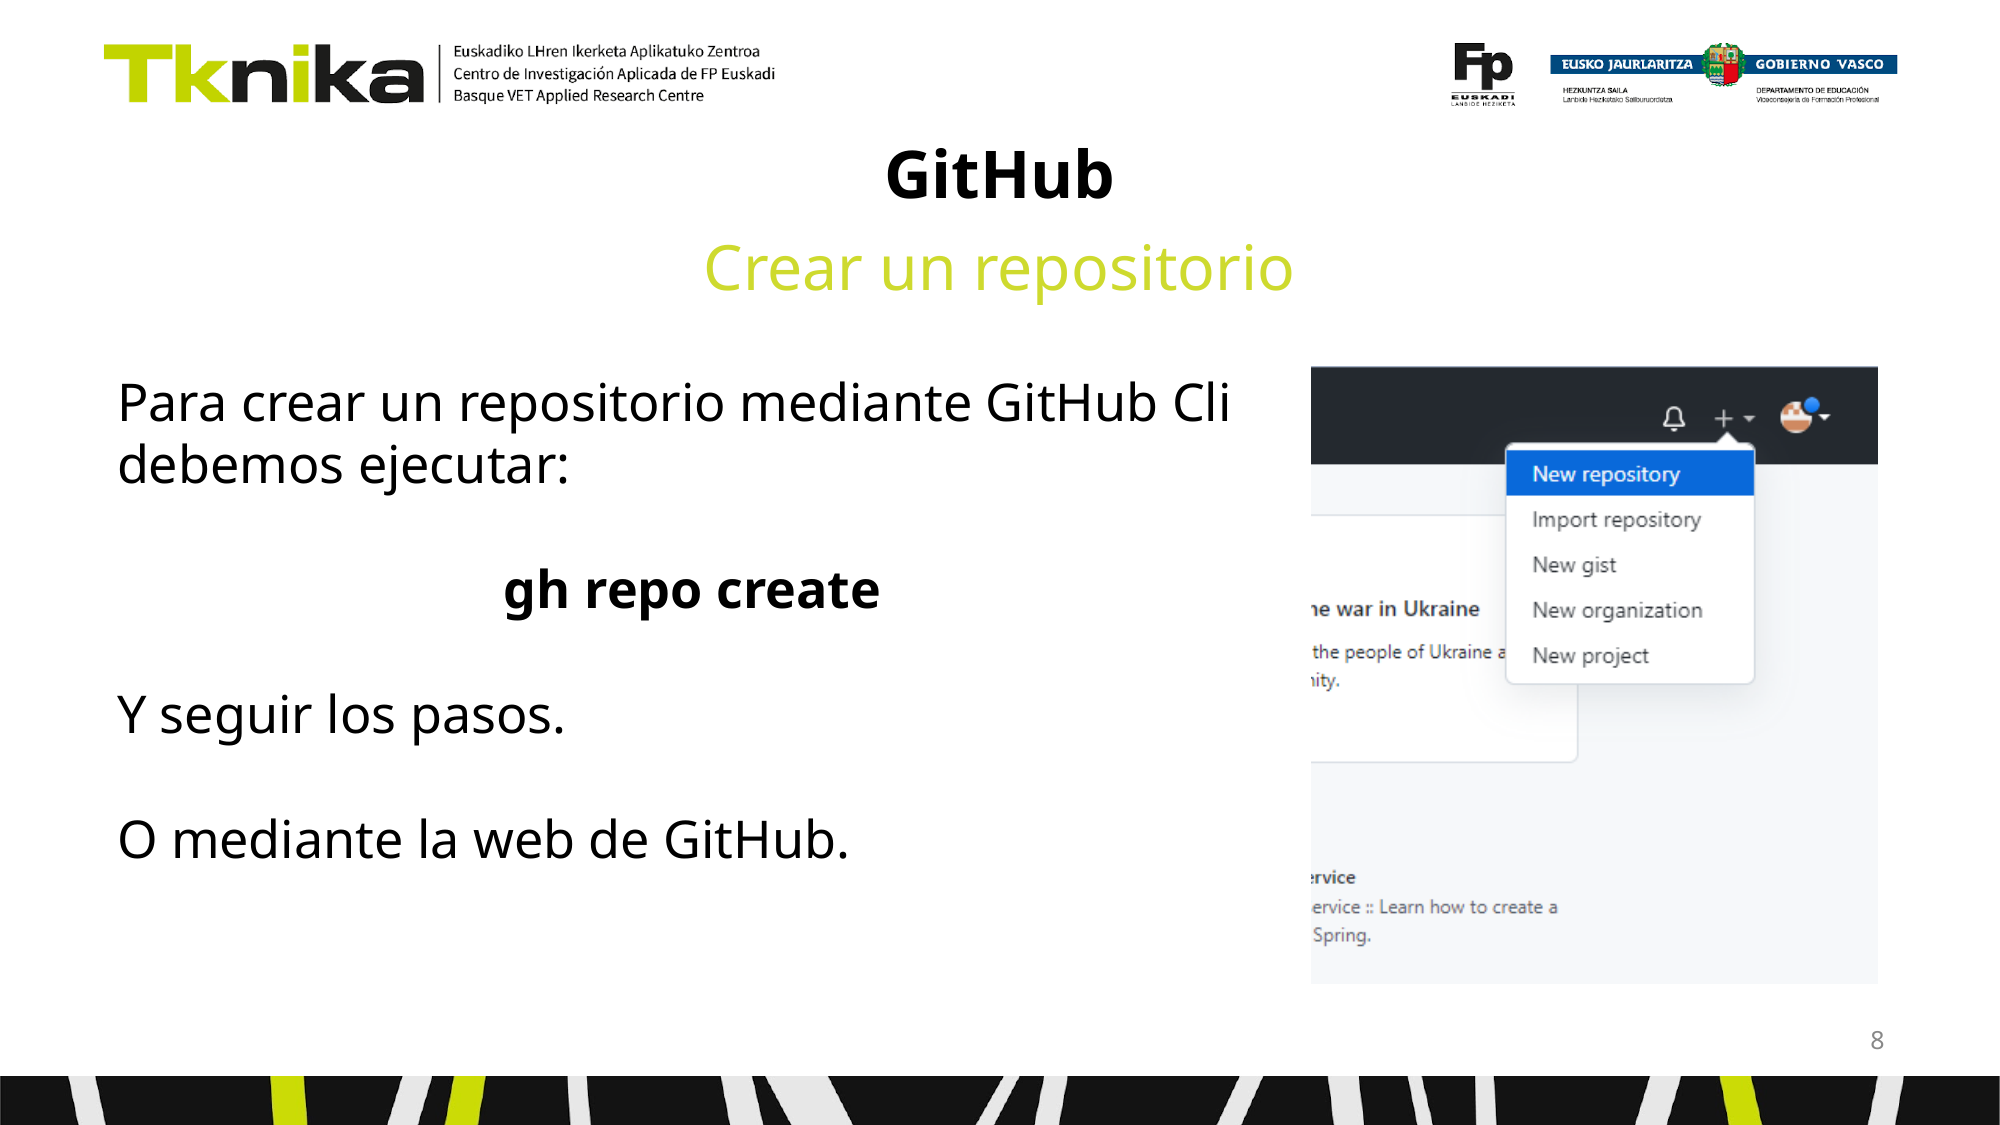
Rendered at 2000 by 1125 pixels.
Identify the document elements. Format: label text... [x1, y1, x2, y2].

title GitHub [99, 125, 1900, 220]
picture [1311, 365, 1878, 984]
slide_number ‹#› [1433, 1011, 1900, 1072]
picture [0, 1076, 2000, 1125]
list Para crear un repositorio mediante GitHub Cli debemos ejecutar: gh repo create Y seguir los pasos. O mediante la web de GitHub. [102, 361, 1284, 988]
picture [102, 42, 1898, 106]
list Crear un repositorio [102, 219, 1898, 291]
